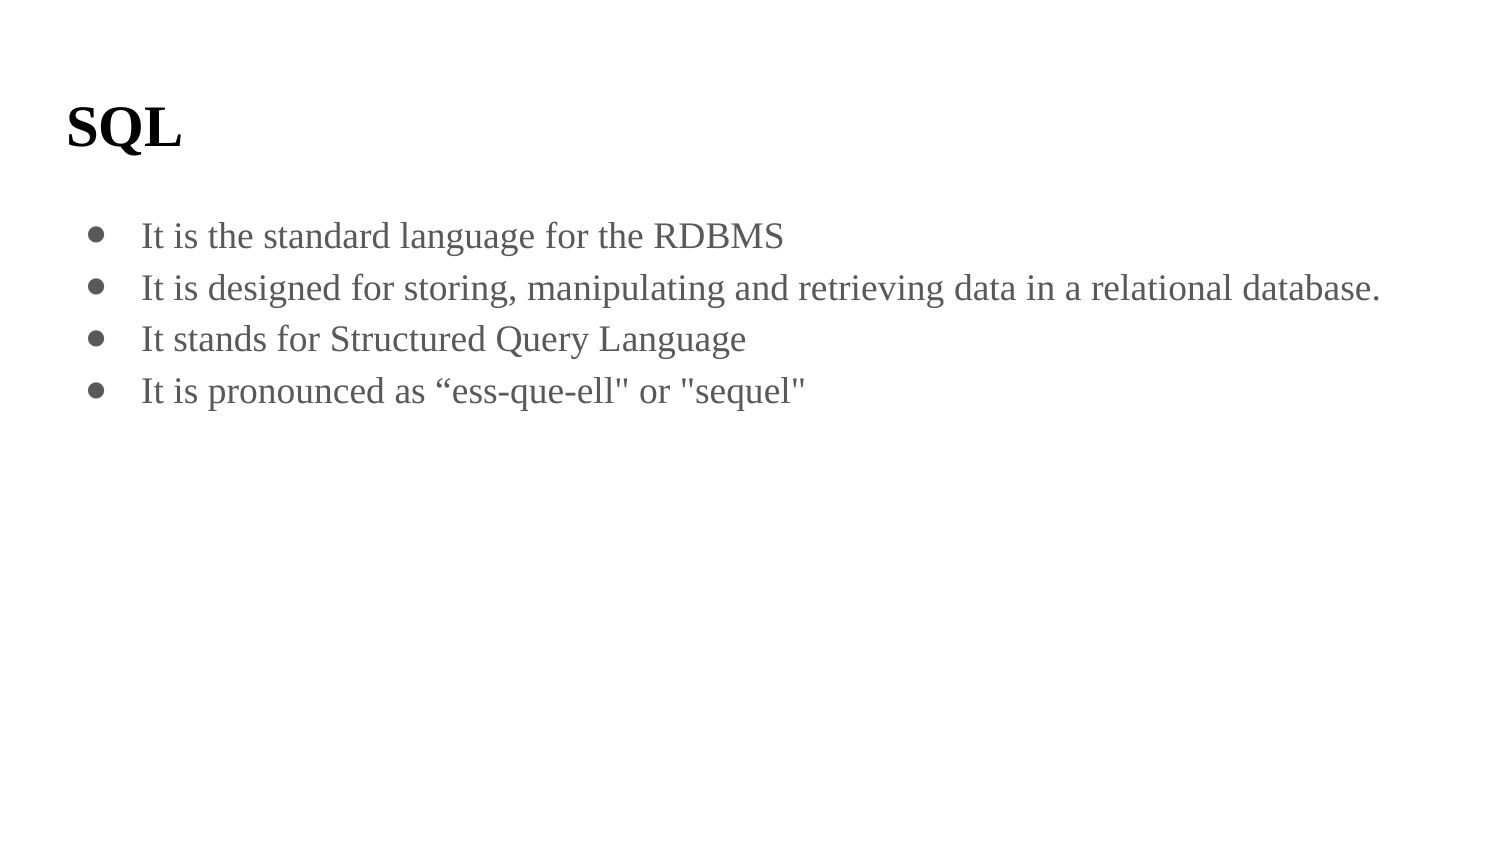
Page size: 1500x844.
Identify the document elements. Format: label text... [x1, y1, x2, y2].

list It is the standard language for the RDBMS It is designed for storing, manipulating and retrieving data in a relational database. It stands for Structured Query Language It is pronounced as “ess-que-ell" or "sequel" [51, 189, 1449, 750]
title SQL [51, 72, 1449, 167]
